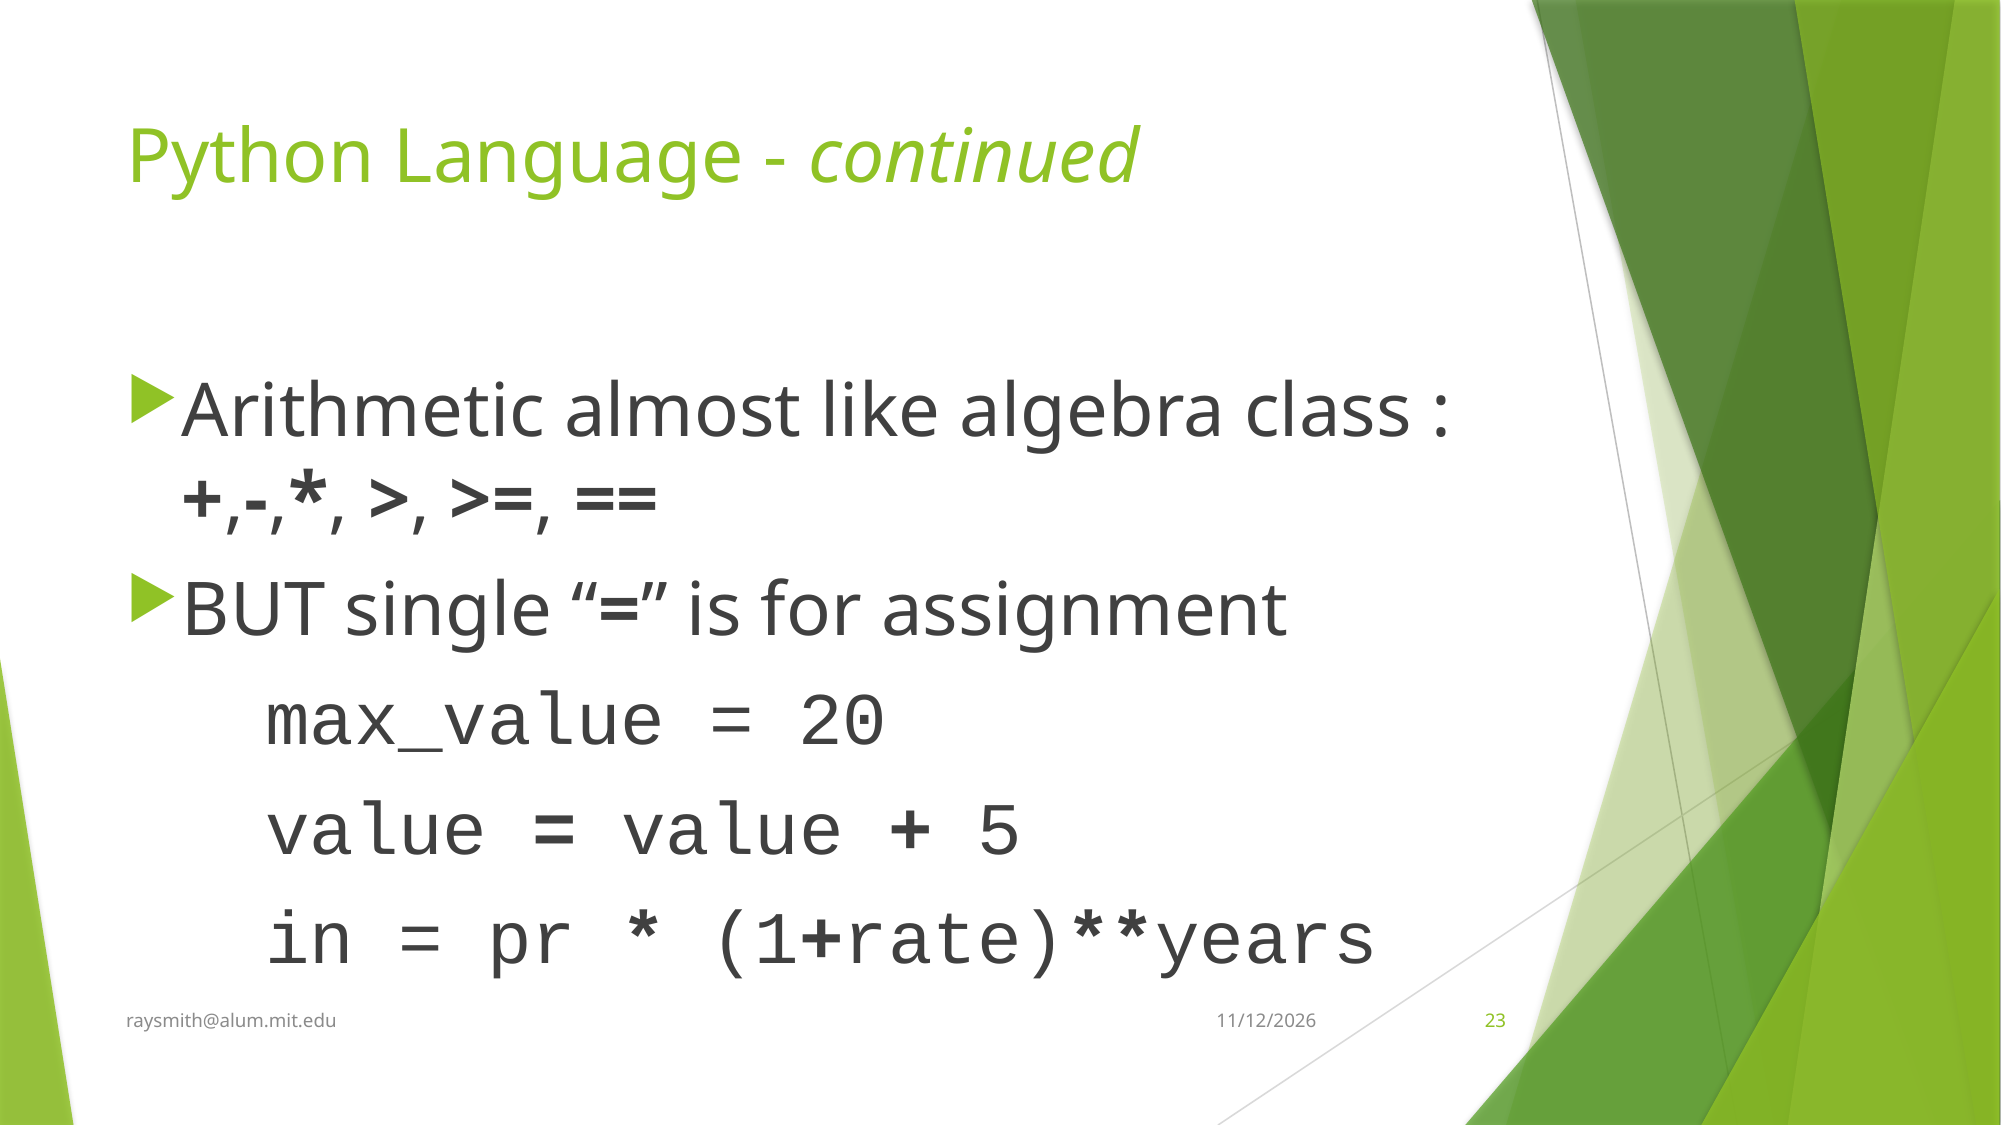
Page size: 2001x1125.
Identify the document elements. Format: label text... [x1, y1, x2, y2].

slide_number 23 [1409, 991, 1522, 1051]
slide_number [1181, 991, 1332, 1051]
title Python Language - continued [111, 99, 1522, 317]
list Arithmetic almost like algebra class : +,-,*, >, >=, == BUT single “=” is for assignment max_value = 20 value = value + 5 in = pr * (1+rate)**years [111, 354, 1522, 992]
footer raysmith@alum.mit.edu [111, 991, 1145, 1051]
